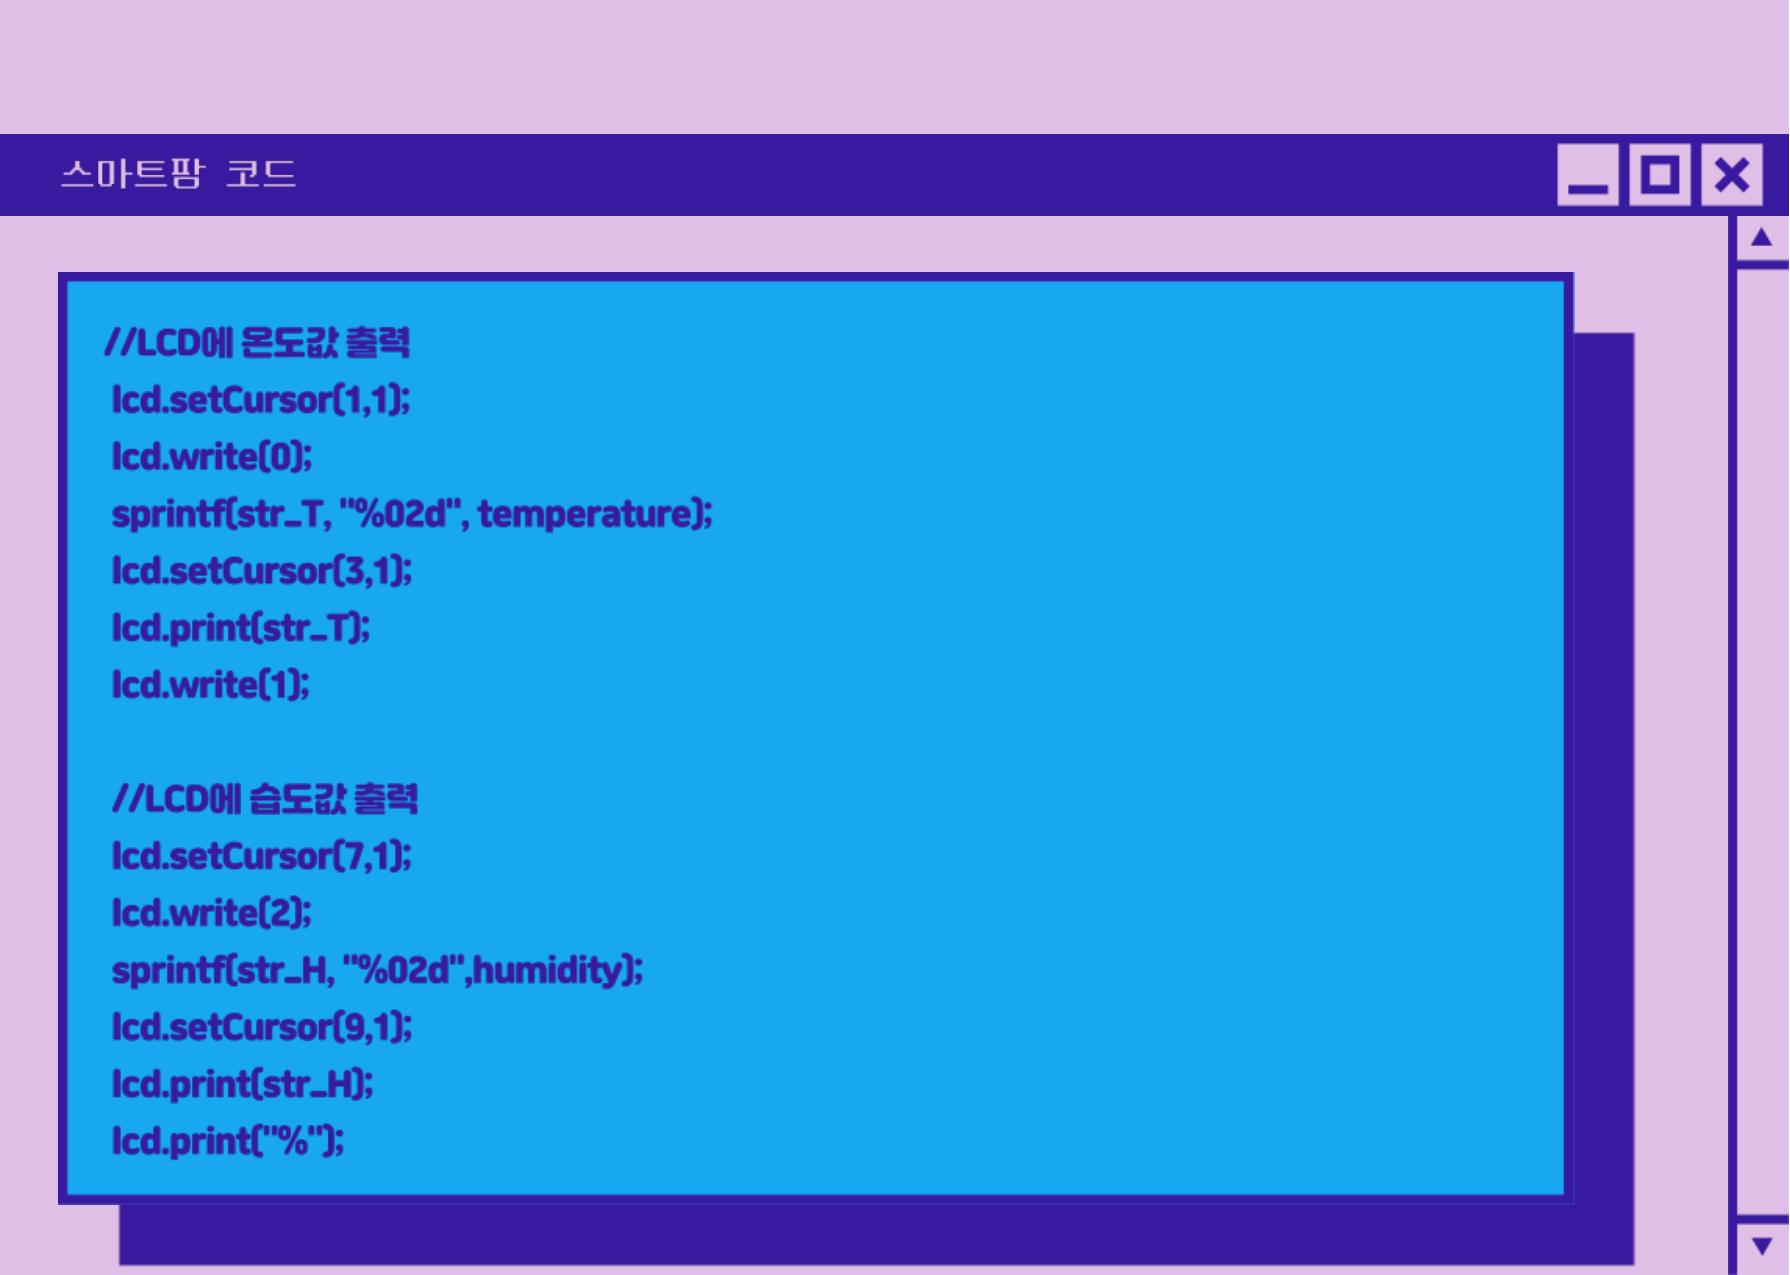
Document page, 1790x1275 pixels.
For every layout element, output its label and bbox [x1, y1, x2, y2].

text_box [0, 133, 1789, 216]
text_box [1728, 227, 1789, 1275]
picture [0, 142, 1728, 1275]
picture [0, 0, 1790, 1275]
text_box [58, 272, 1575, 1206]
